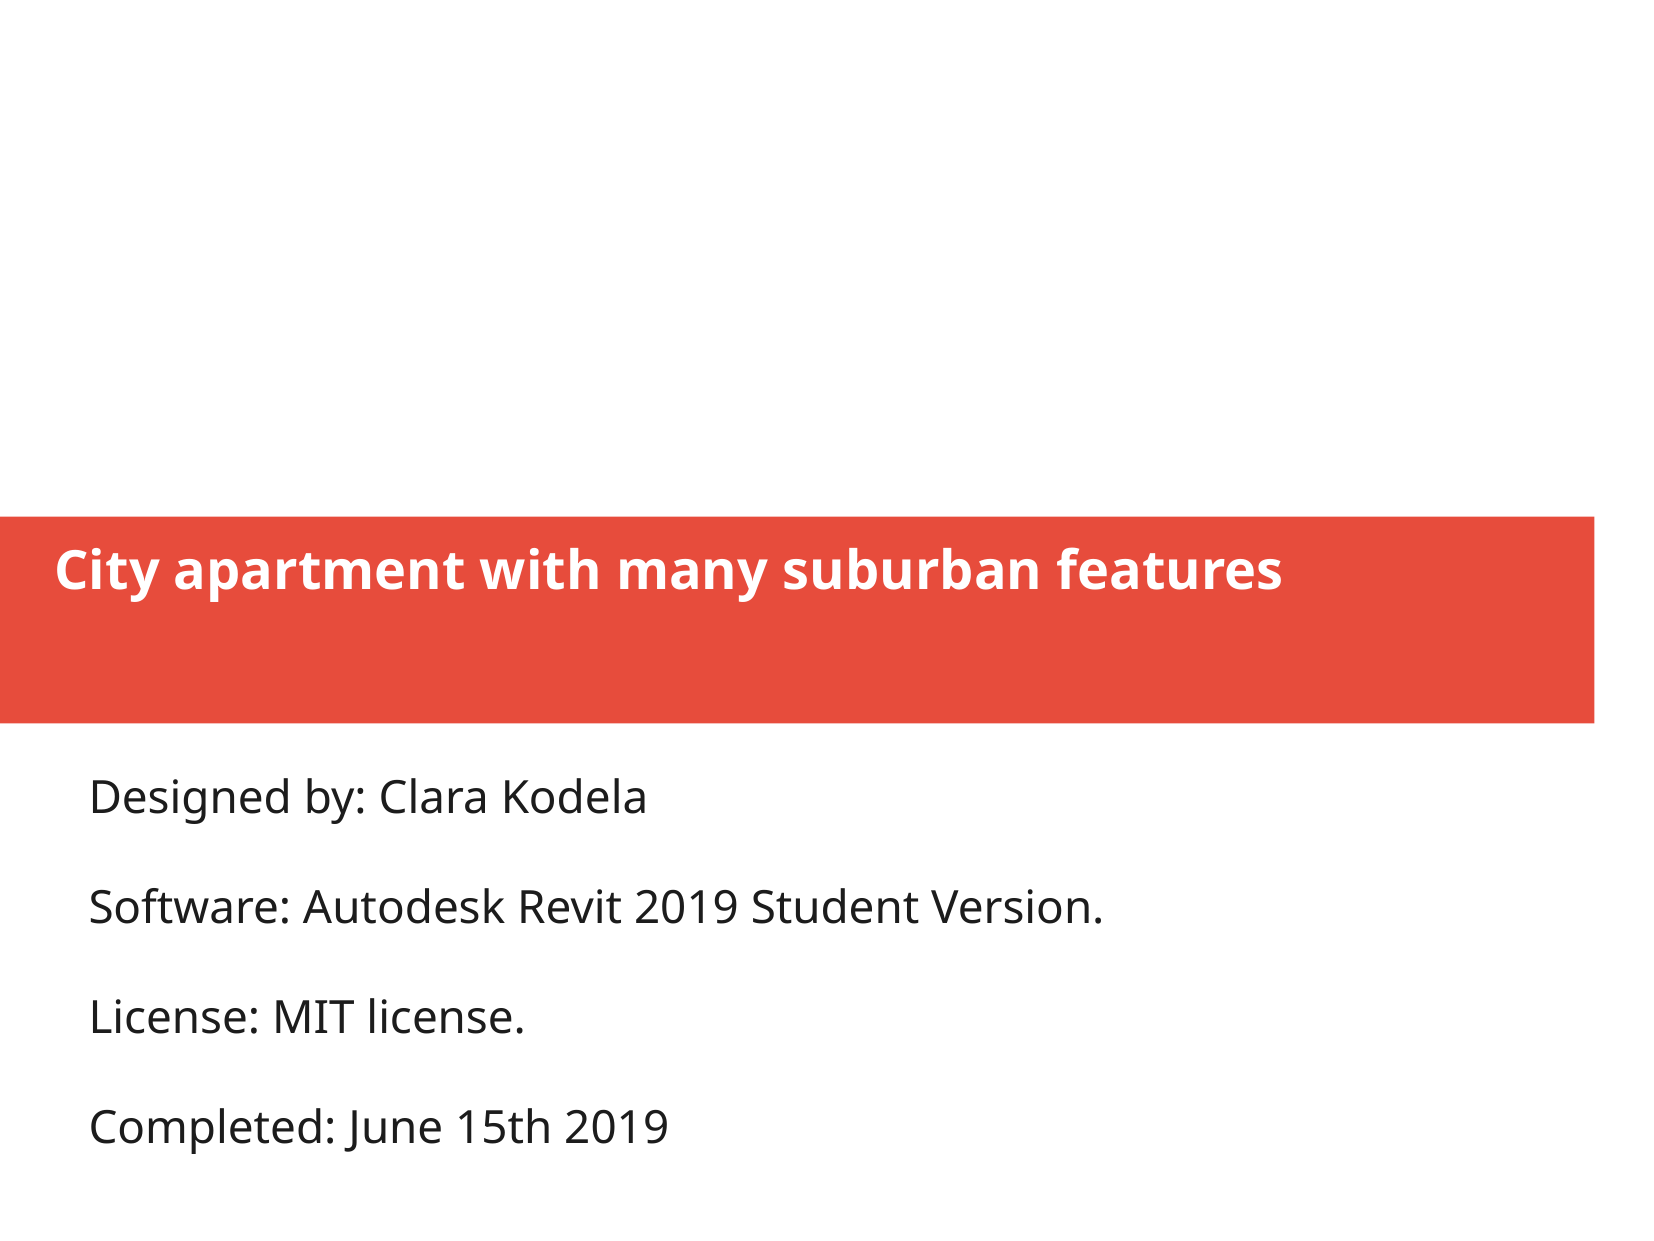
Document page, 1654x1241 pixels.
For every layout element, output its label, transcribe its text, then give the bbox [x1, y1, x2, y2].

text_box Designed by: Clara Kodela Software: Autodesk Revit 2019 Student Version. License: MIT license. Completed: June 15th 2019 [88, 767, 1595, 1181]
text_box City apartment with many suburban features [54, 377, 1590, 600]
